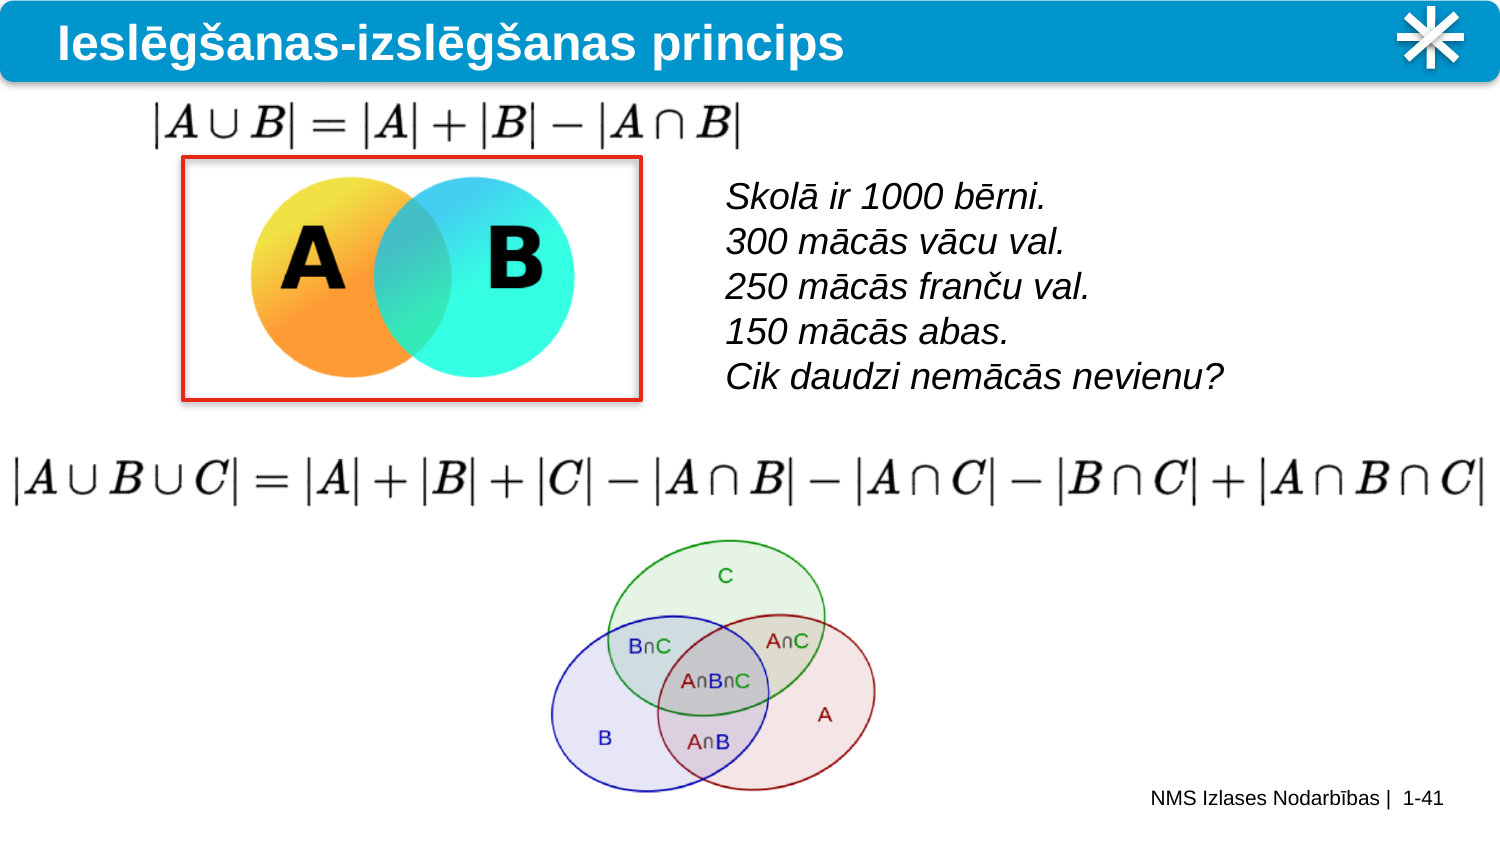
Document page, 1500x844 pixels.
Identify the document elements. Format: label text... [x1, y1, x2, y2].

title Ieslēgšanas-izslēgšanas princips [56, 10, 1297, 73]
text_box Skolā ir 1000 bērni. 300 mācās vācu val. 250 mācās franču val. 150 mācās abas. Cik daudzi nemācās nevienu? [710, 164, 1240, 405]
picture [543, 529, 883, 802]
picture [13, 454, 1487, 522]
text_box [182, 165, 642, 401]
picture [143, 92, 742, 157]
picture [249, 175, 575, 378]
